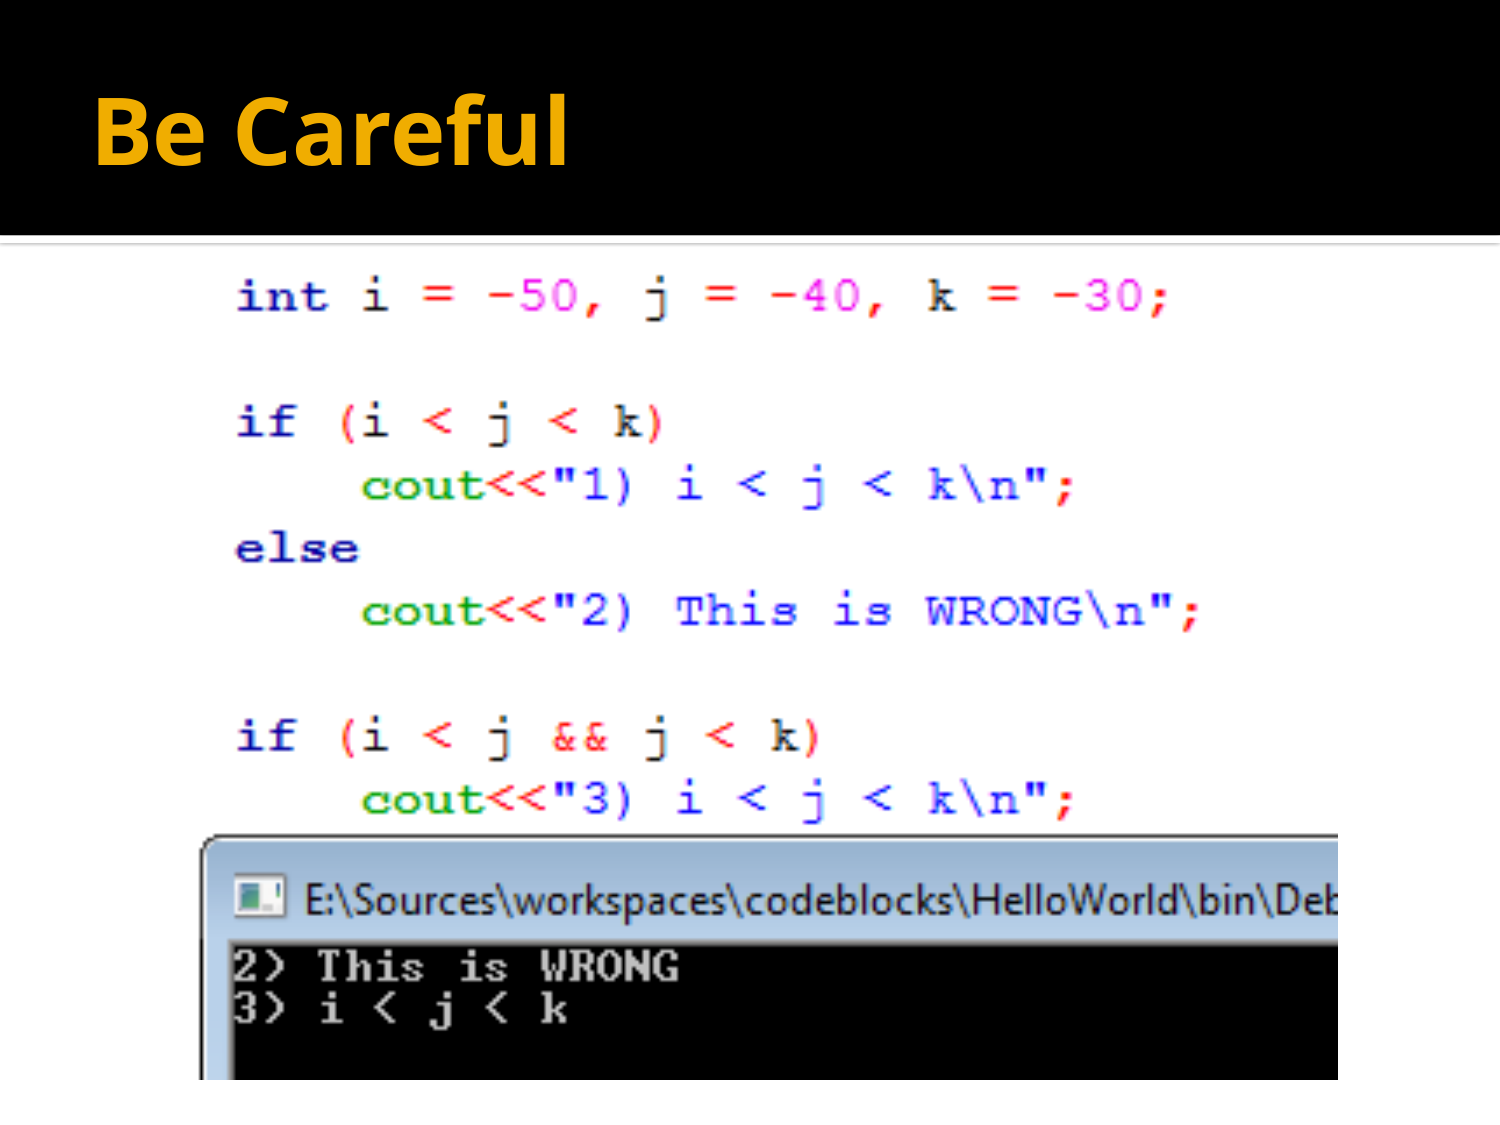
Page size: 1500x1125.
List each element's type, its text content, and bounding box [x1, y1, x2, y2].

title Be Careful [75, 25, 1425, 231]
picture [187, 249, 1338, 1080]
